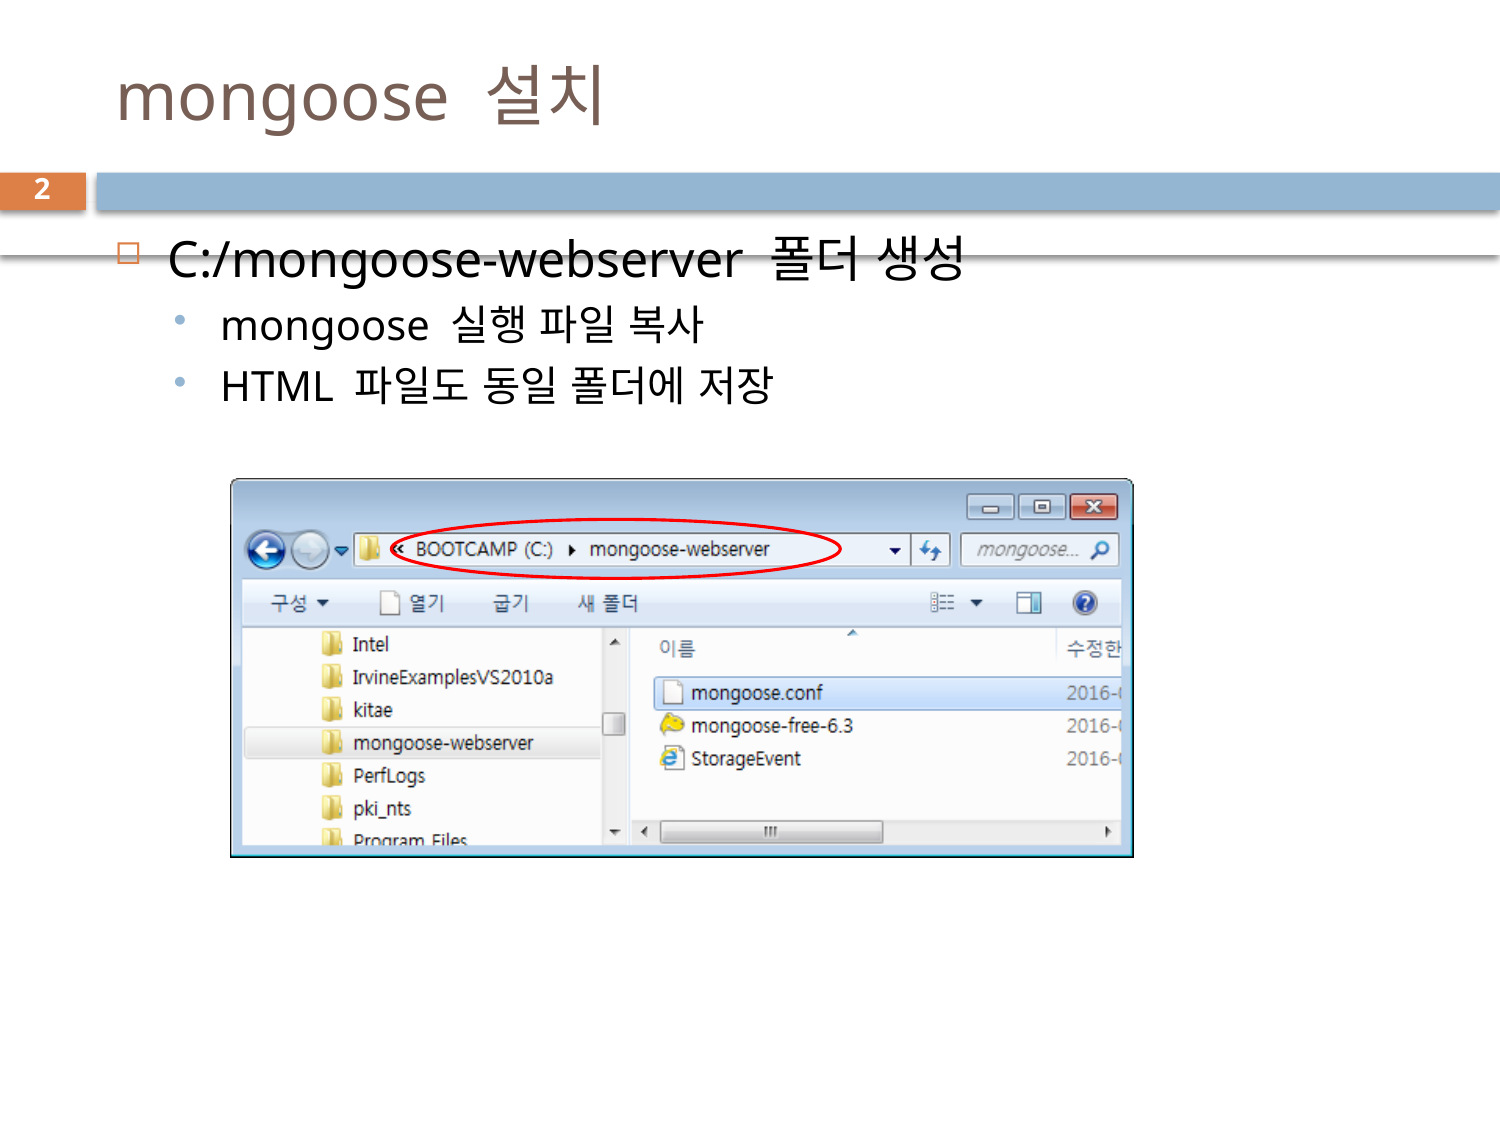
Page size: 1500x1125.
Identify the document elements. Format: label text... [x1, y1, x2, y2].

slide_number 2 [0, 170, 87, 211]
title mongoose 설치 [100, 37, 1438, 149]
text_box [229, 477, 1134, 859]
list C:/mongoose-webserver 폴더 생성 mongoose 실행 파일 복사 HTML 파일도 동일 폴더에 저장 [100, 219, 1438, 1047]
